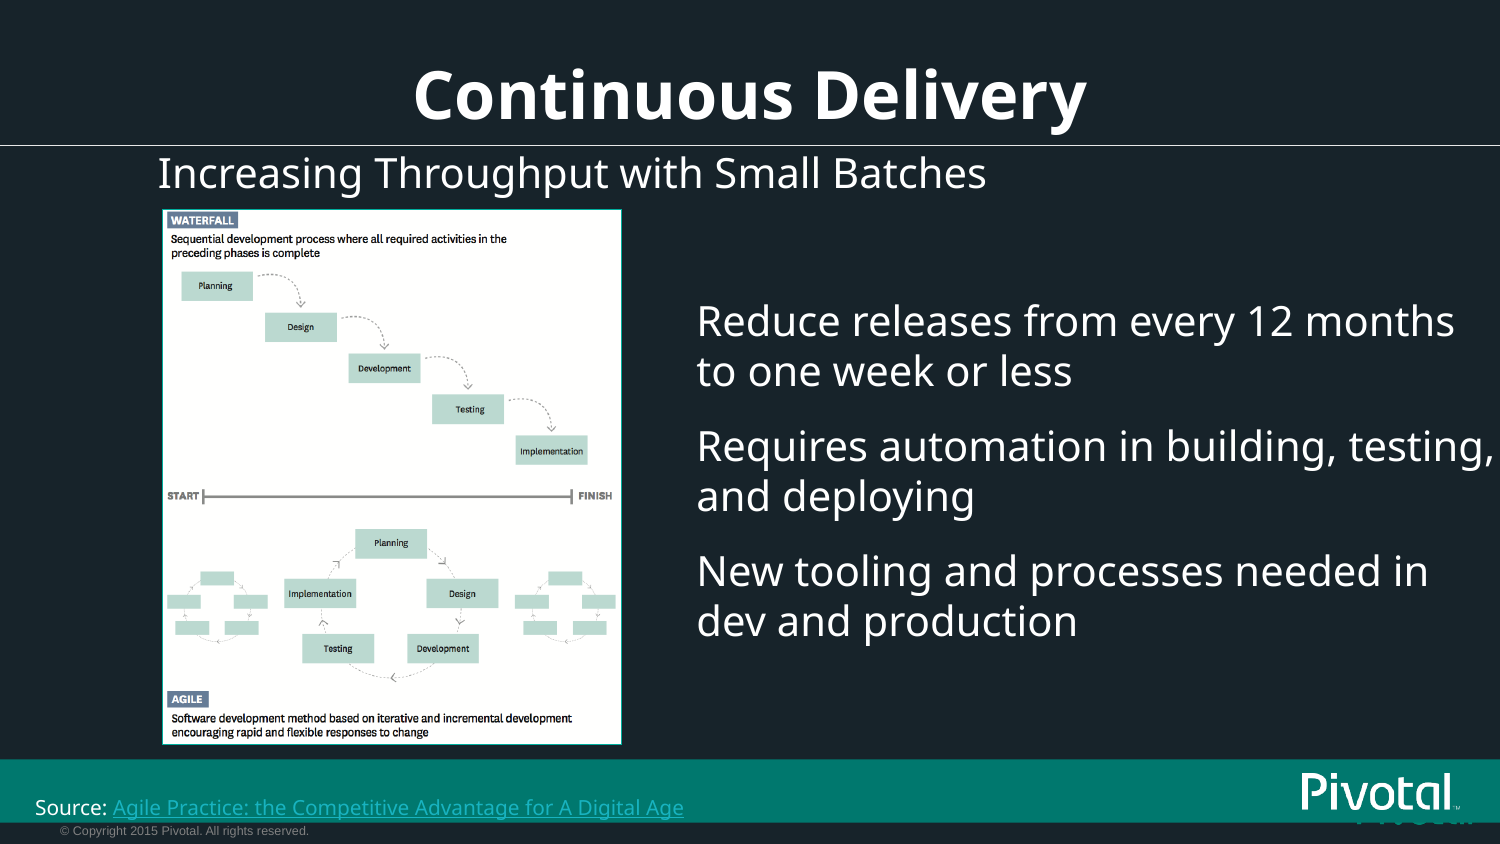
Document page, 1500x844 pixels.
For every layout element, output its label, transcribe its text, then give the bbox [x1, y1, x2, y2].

picture [1302, 773, 1460, 810]
text_box Increasing Throughput with Small Batches [143, 194, 696, 205]
title Continuous Delivery [75, 52, 1425, 194]
text_box Source: Agile Practice: the Competitive Advantage for A Digital Age [20, 786, 1006, 828]
text_box Reduce releases from every 12 months to one week or less Requires automation in building, testing, and deploying New tooling and processes needed in dev and production [696, 192, 1500, 748]
picture [162, 209, 622, 746]
